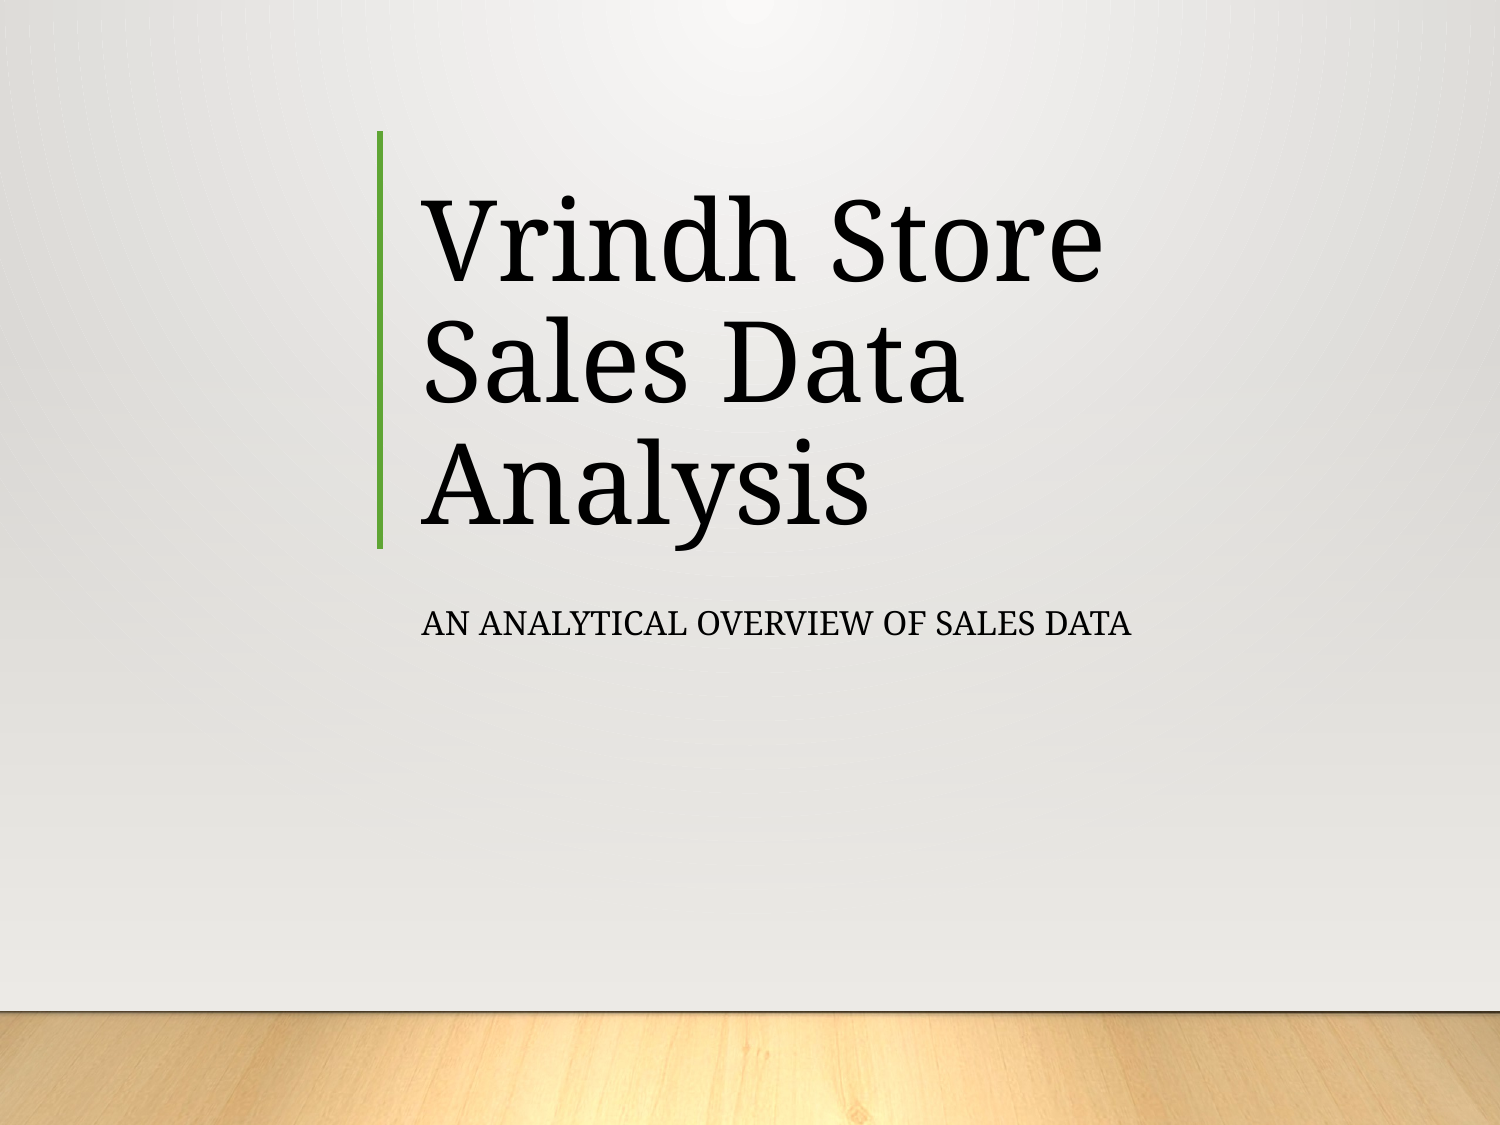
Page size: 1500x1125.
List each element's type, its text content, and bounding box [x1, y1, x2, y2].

title Vrindh Store Sales Data Analysis [406, 131, 1315, 549]
subtitle An Analytical Overview of Sales Data [406, 579, 1315, 740]
picture [0, 1011, 1500, 1125]
